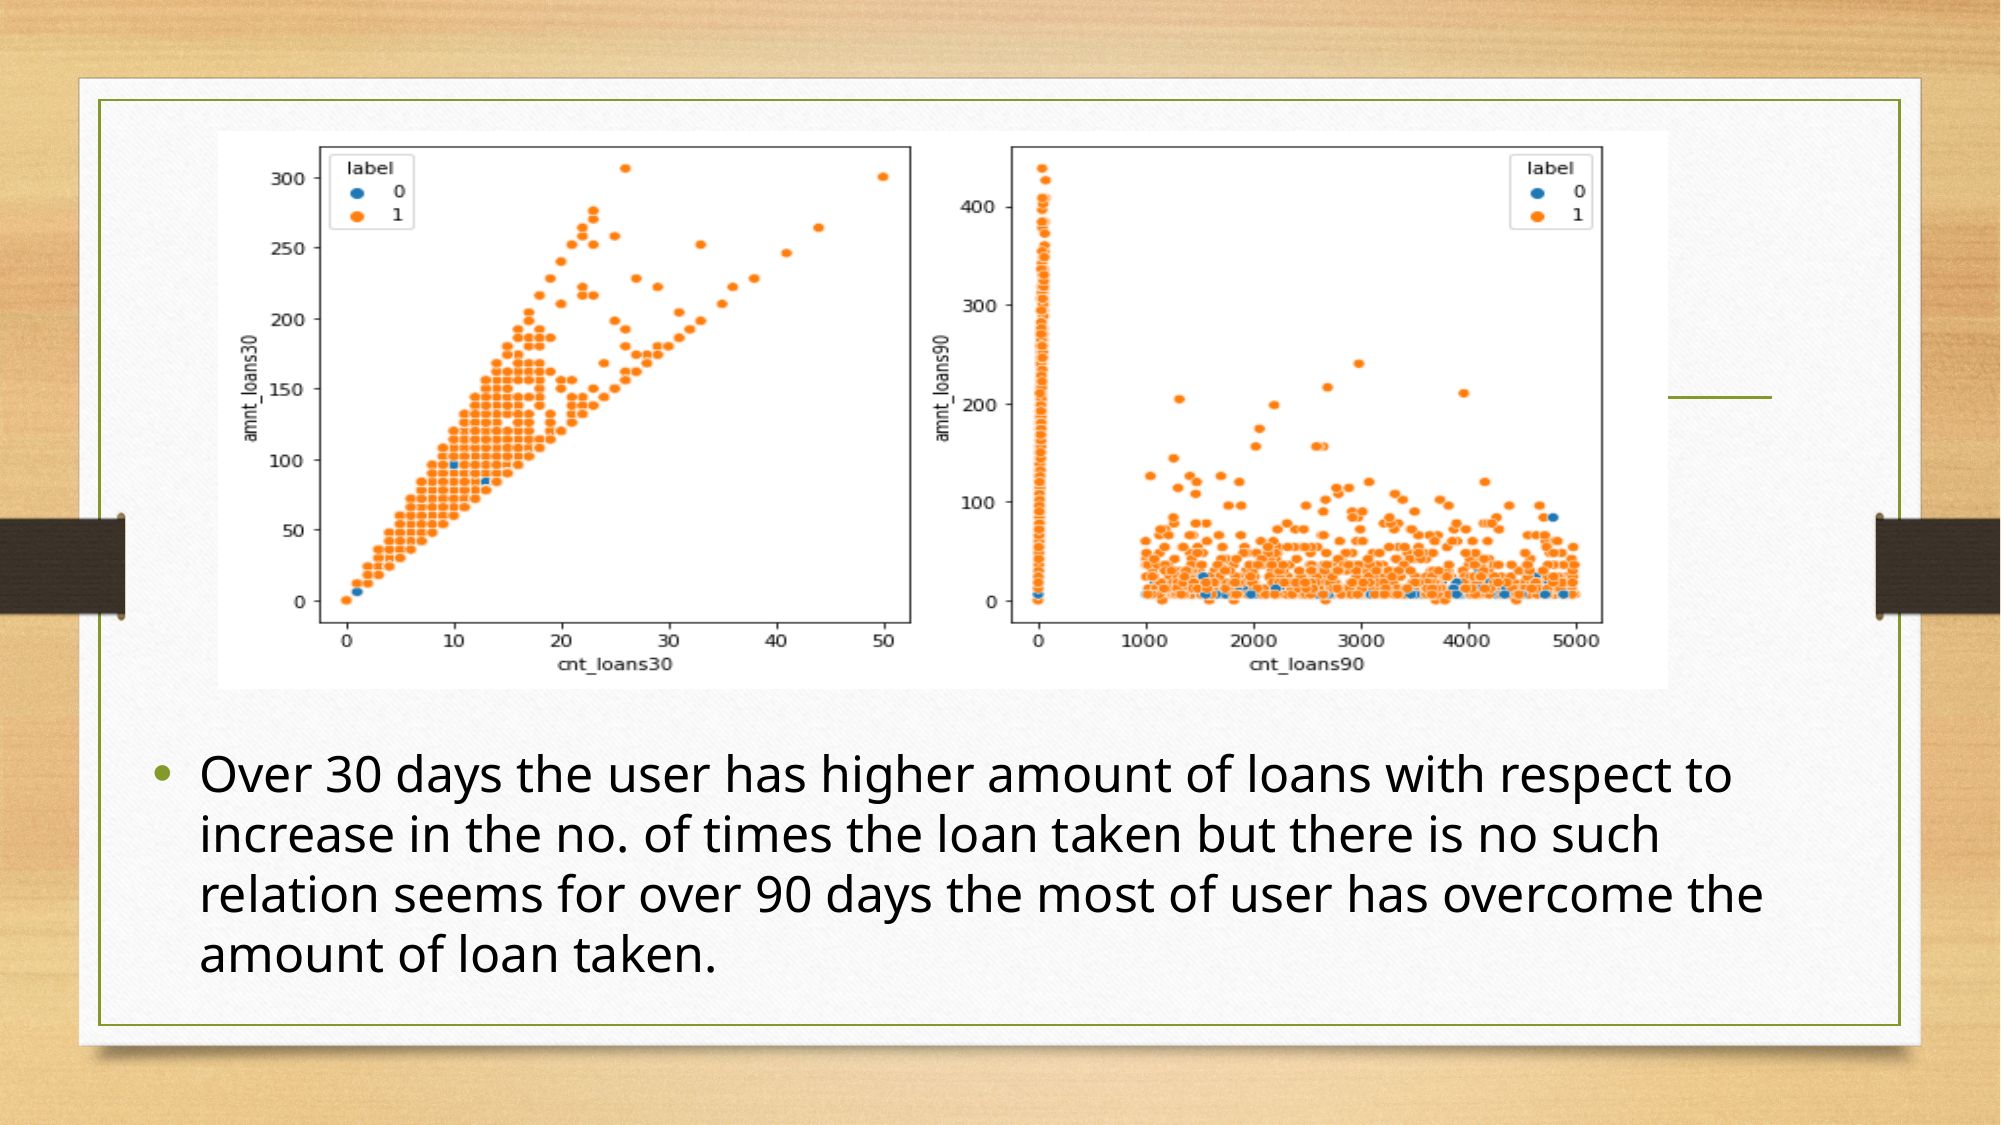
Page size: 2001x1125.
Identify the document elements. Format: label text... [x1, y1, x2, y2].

list Over 30 days the user has higher amount of loans with respect to increase in the no. of times the loan taken but there is no such relation seems for over 90 days the most of user has overcome the amount of loan taken. [137, 734, 1863, 1014]
picture [0, 0, 2001, 1125]
